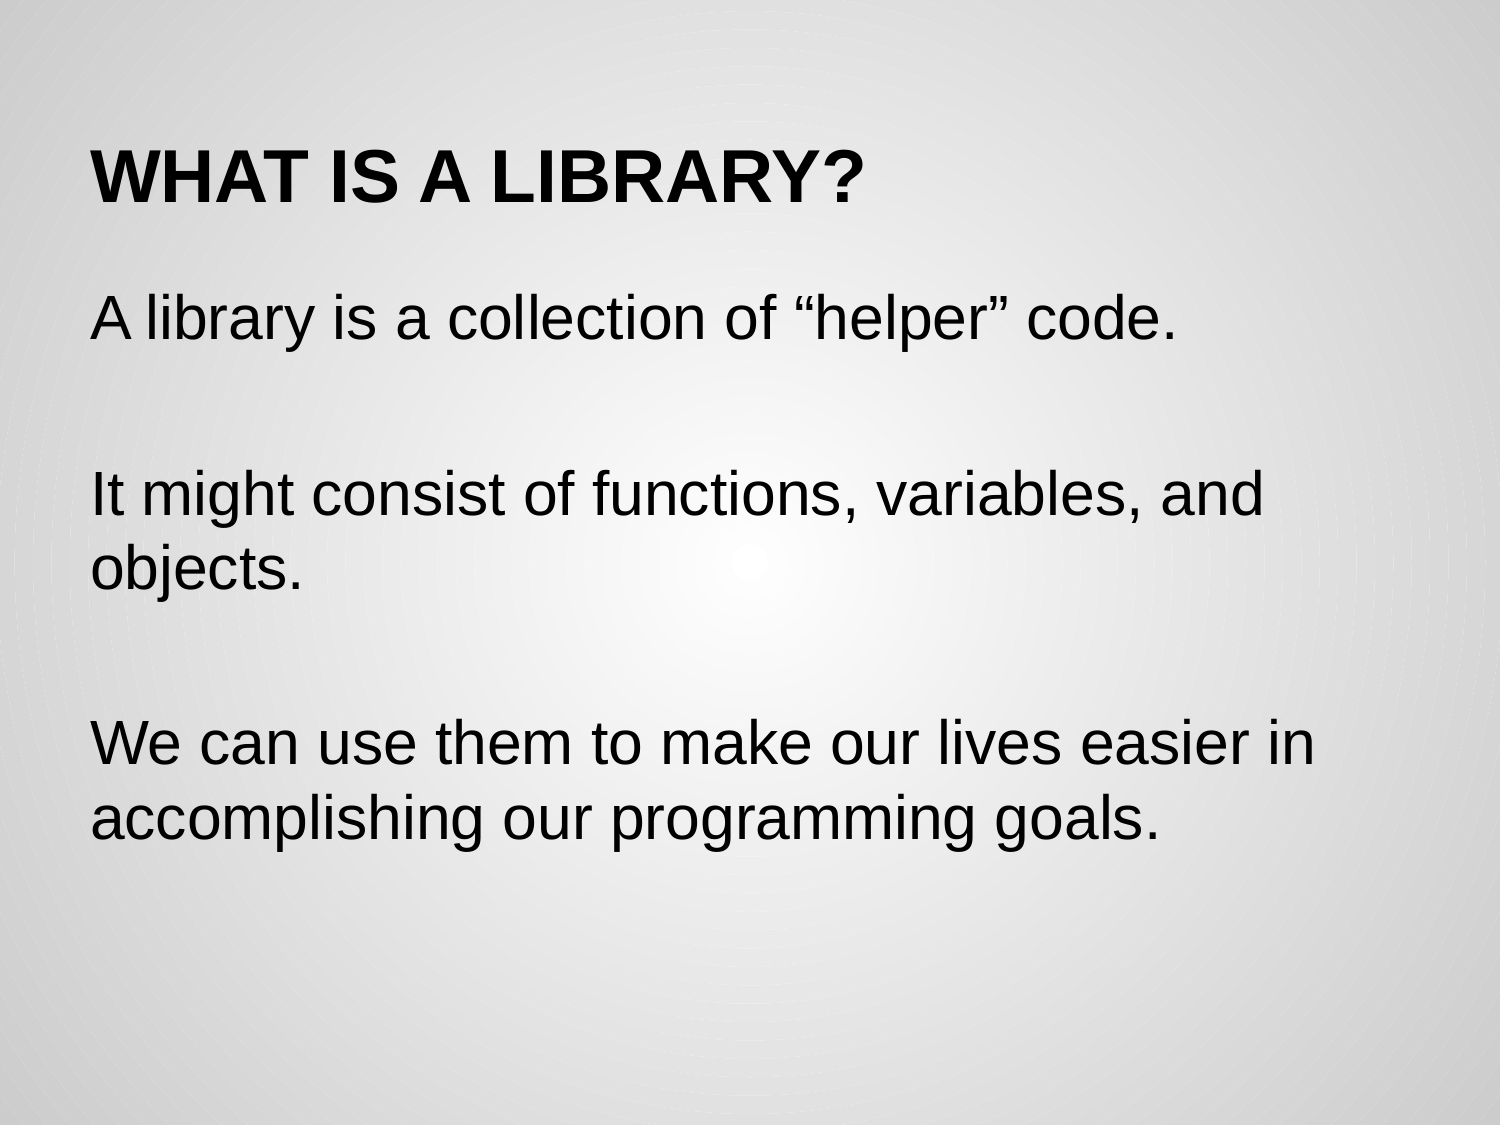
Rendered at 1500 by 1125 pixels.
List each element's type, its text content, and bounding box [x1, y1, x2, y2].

title WHAT IS A LIBRARY? [75, 45, 1425, 233]
list A library is a collection of “helper” code. It might consist of functions, variables, and objects. We can use them to make our lives easier in accomplishing our programming goals. [75, 262, 1425, 1078]
